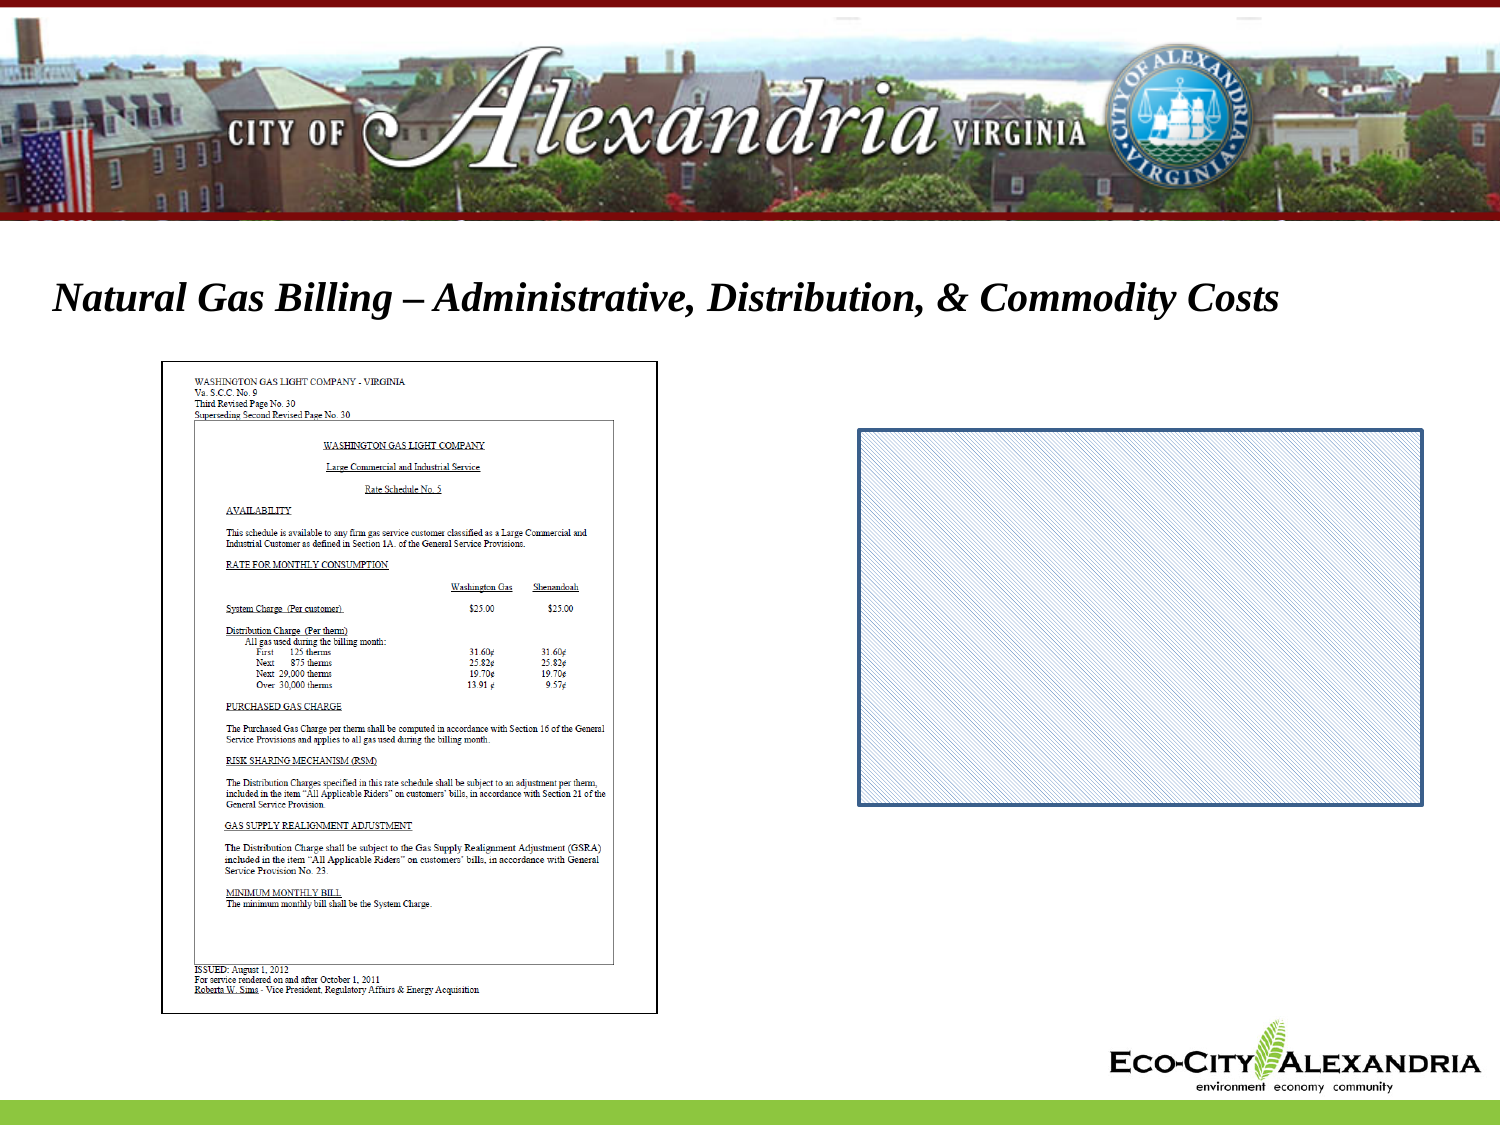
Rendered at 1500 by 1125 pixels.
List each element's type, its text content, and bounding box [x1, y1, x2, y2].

text_box [857, 428, 1424, 807]
text_box [0, 0, 1500, 10]
picture [162, 362, 657, 1013]
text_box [0, 12, 1500, 221]
picture [1088, 1009, 1500, 1101]
text_box Natural Gas Billing – Administrative, Distribution, & Commodity Costs [37, 262, 1463, 328]
text_box [0, 1098, 1500, 1125]
